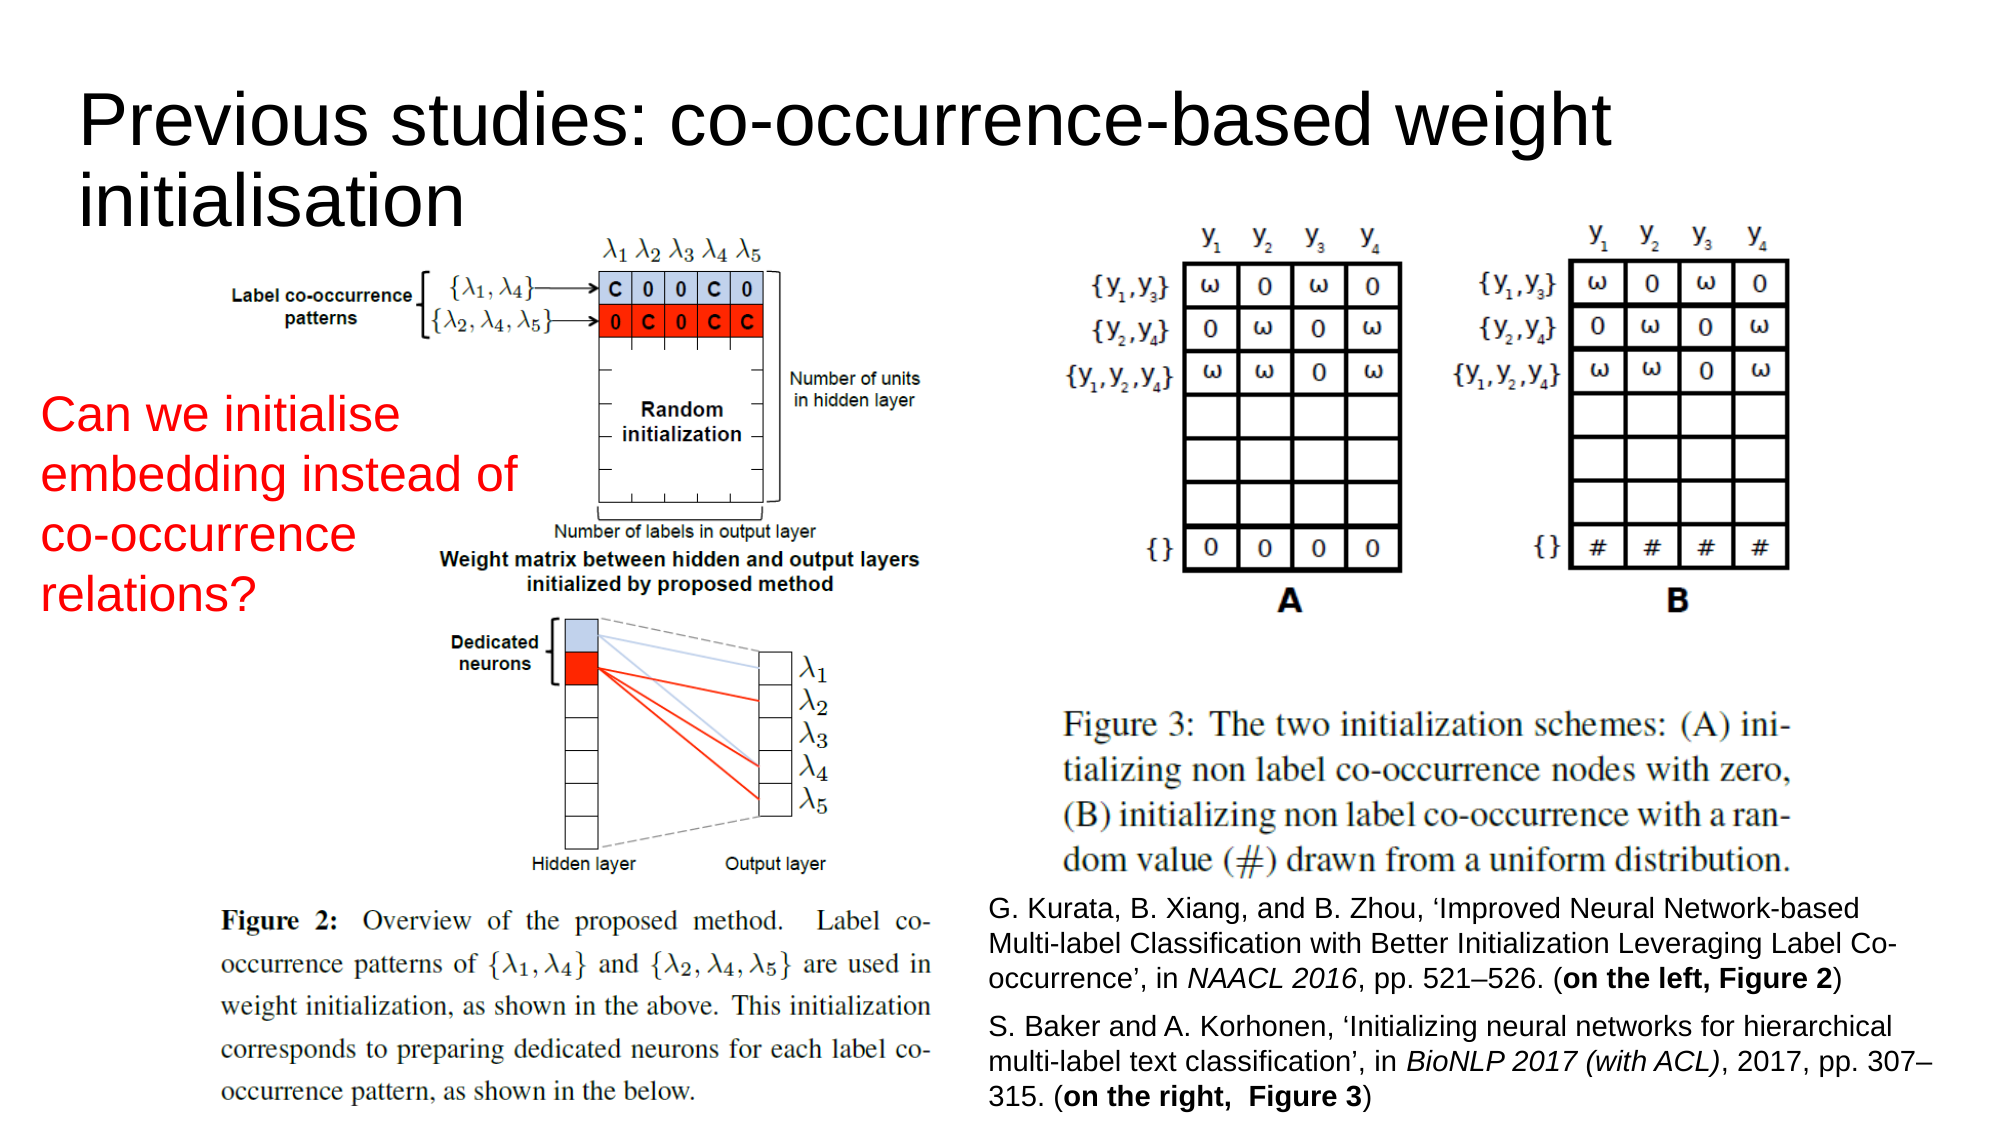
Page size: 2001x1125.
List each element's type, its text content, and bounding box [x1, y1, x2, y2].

text_box Can we initialise embedding instead of co-occurrence relations? [25, 373, 205, 629]
picture [210, 232, 943, 1106]
picture [1053, 208, 1810, 883]
title Previous studies: co-occurrence-based weight initialisation [63, 52, 1974, 271]
text_box S. Baker and A. Korhonen, ‘Initializing neural networks for hierarchical multi-label text classification’, in BioNLP 2017 (with ACL), 2017, pp. 307–315. (on the right, Figure 3) [973, 999, 1974, 1120]
text_box G. Kurata, B. Xiang, and B. Zhou, ‘Improved Neural Network-based Multi-label Classification with Better Initialization Leveraging Label Co-occurrence’, in NAACL 2016, pp. 521–526. (on the left, Figure 2) [973, 882, 1936, 1002]
